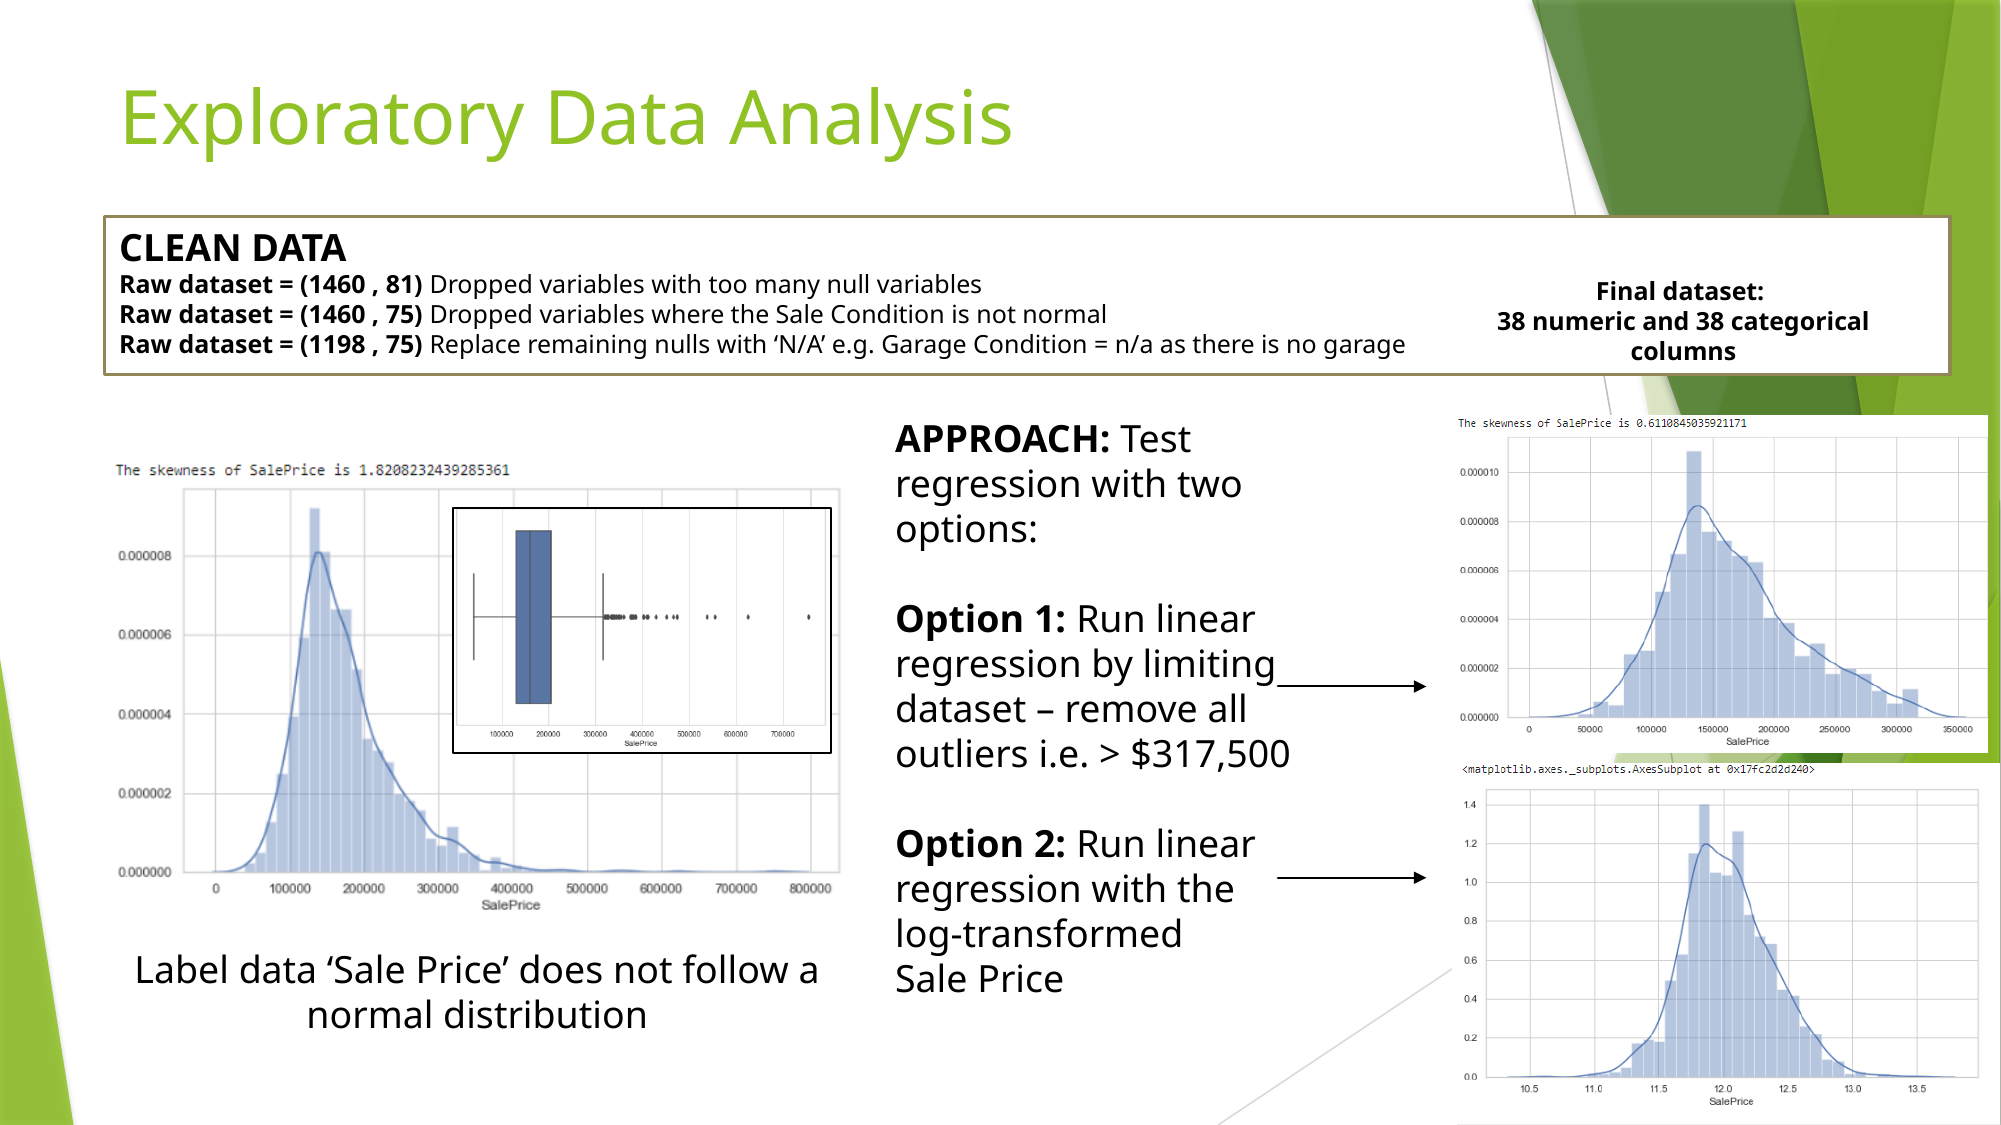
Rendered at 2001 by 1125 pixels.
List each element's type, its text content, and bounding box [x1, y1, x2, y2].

picture [1452, 762, 2000, 1125]
text_box Final dataset: 38 numeric and 38 categorical columns [1426, 268, 1941, 373]
text_box Label data ‘Sale Price’ does not follow a normal distribution [91, 938, 864, 1044]
picture [103, 457, 851, 919]
picture [1452, 415, 1988, 753]
text_box CLEAN DATA Raw dataset = (1460 , 81) Dropped variables with too many null variables Raw dataset = (1460 , 75) Dropped variables where the Sale Condition is not normal Raw dataset = (1198 , 75) Replace remaining nulls with ‘N/A’ e.g. Garage Condition = n/a as there is no garage [103, 215, 1952, 376]
text_box APPROACH: Test regression with two options: Option 1: Run linear regression by limiting dataset – remove all outliers i.e. > $317,500 Option 2: Run linear regression with the log-transformed Sale Price [880, 408, 1393, 1053]
title Exploratory Data Analysis [104, 61, 1950, 184]
